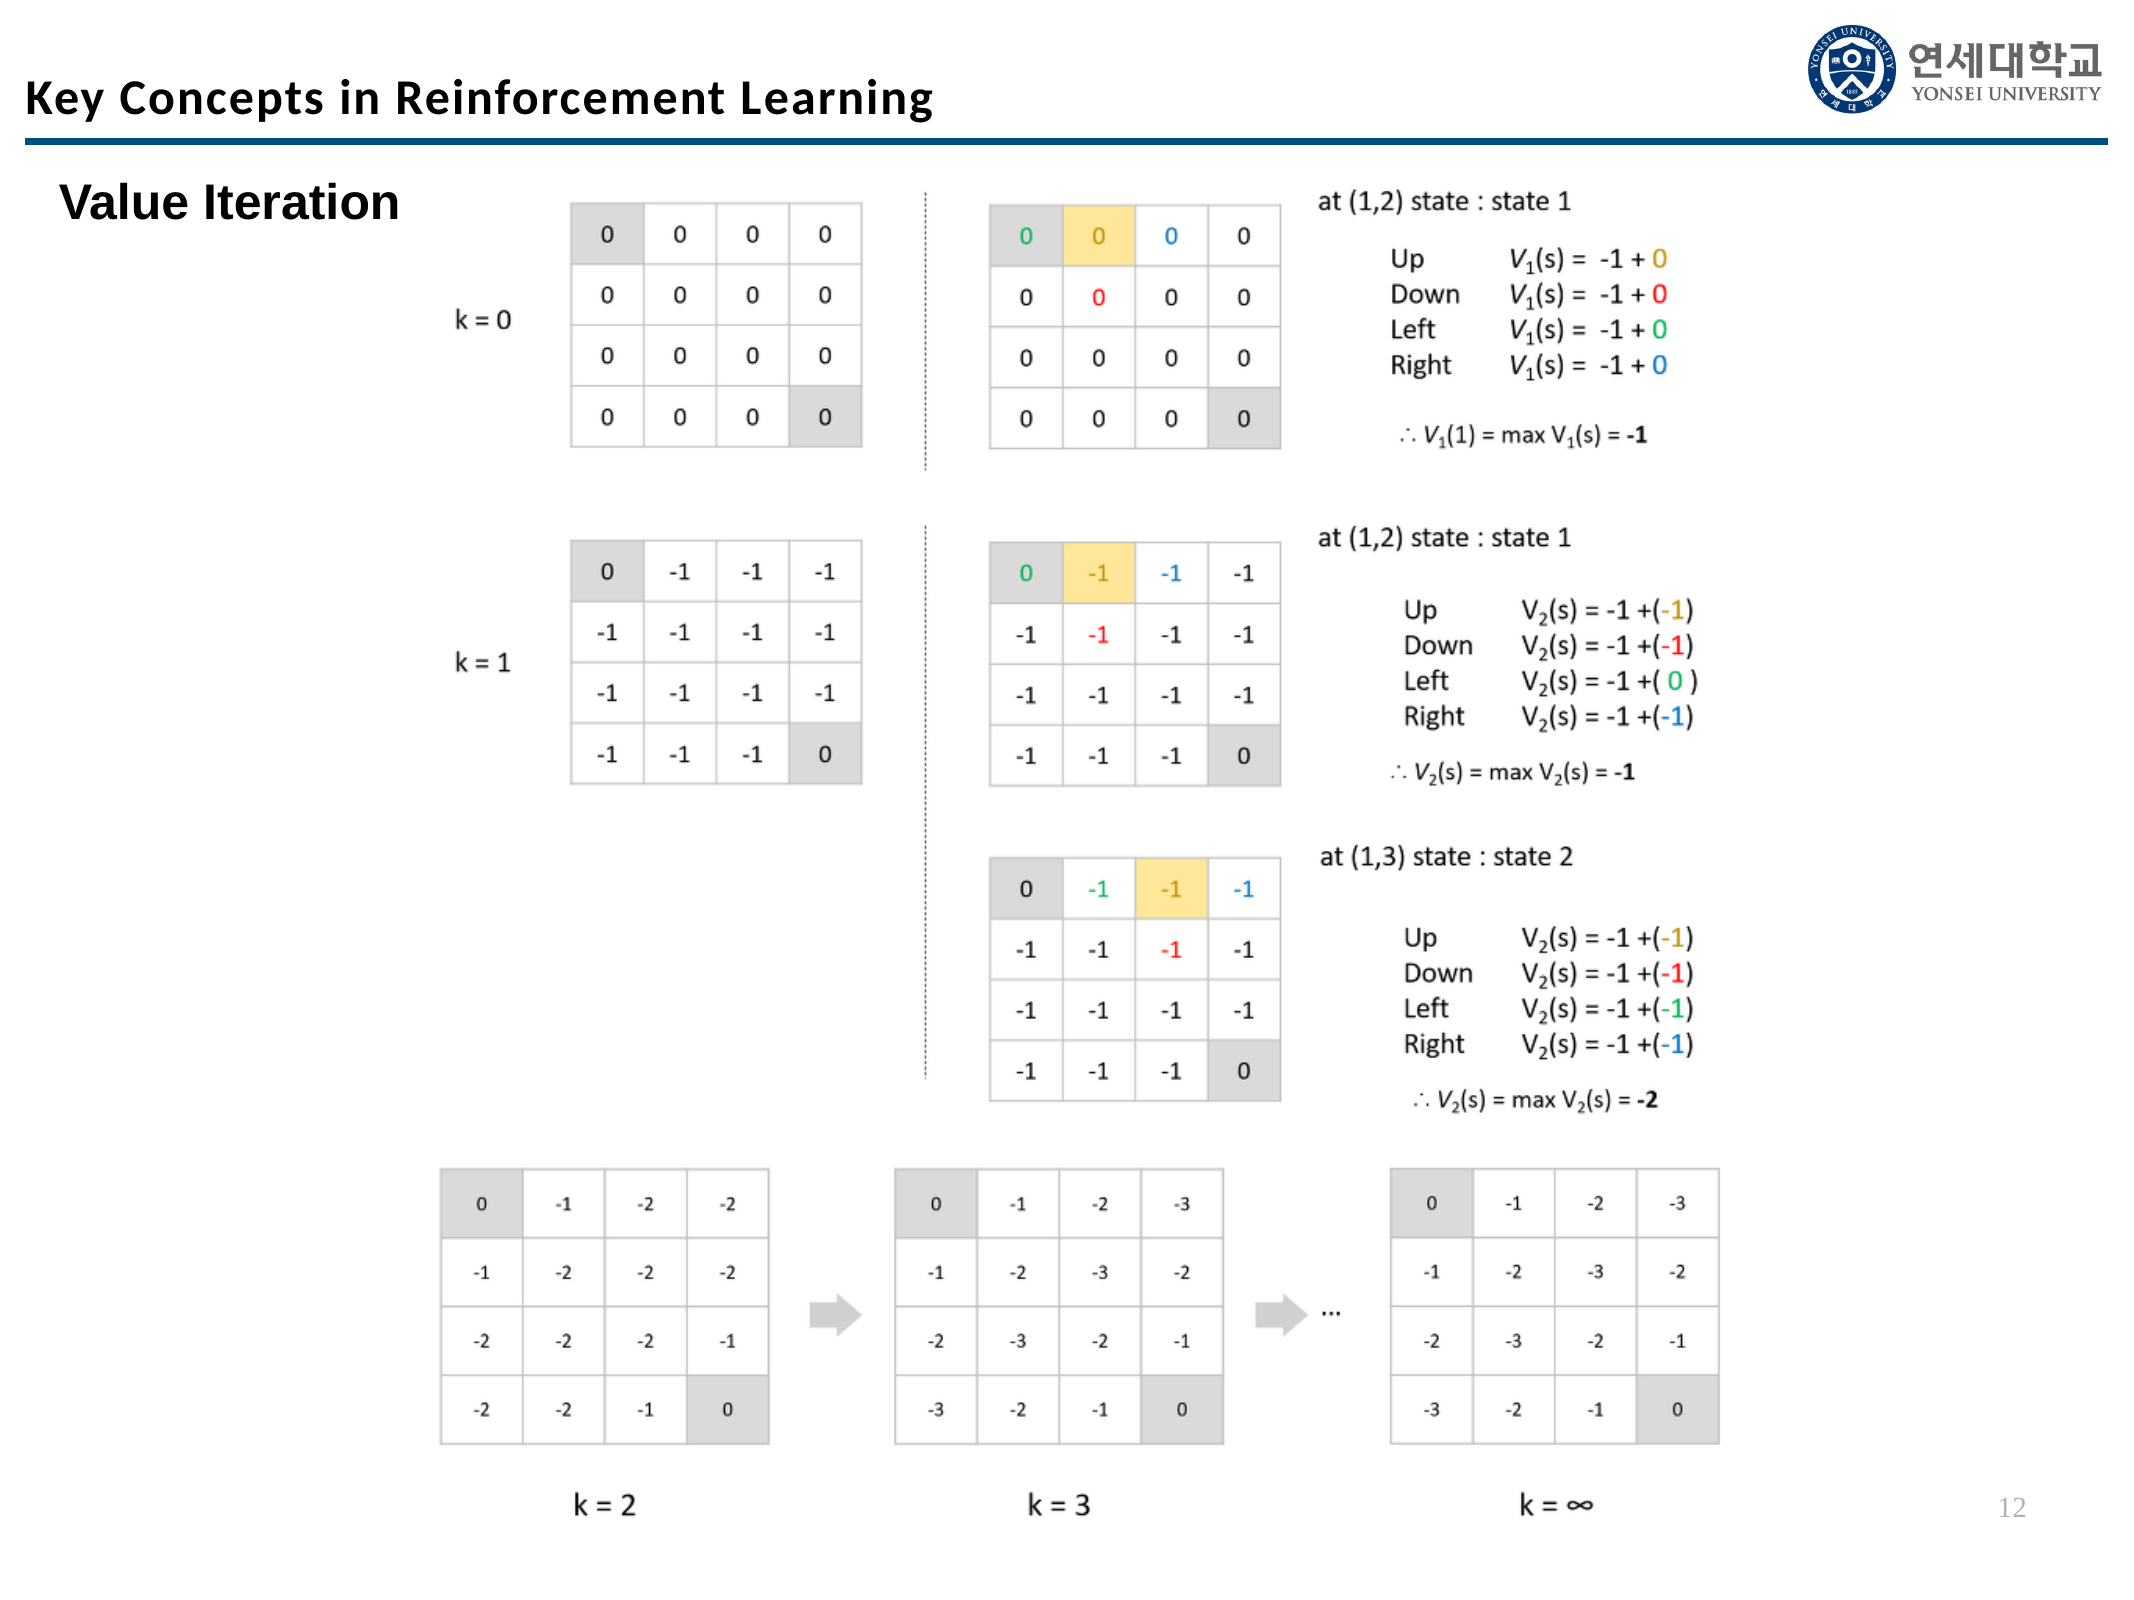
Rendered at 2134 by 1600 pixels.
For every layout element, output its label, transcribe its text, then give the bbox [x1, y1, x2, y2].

text_box Value Iteration [41, 162, 2042, 238]
picture [423, 168, 1710, 1130]
picture [427, 1154, 1729, 1529]
text_box Key Concepts in Reinforcement Learning [23, 62, 2067, 125]
picture [1806, 23, 2105, 115]
slide_number 12 [1536, 1488, 2027, 1568]
